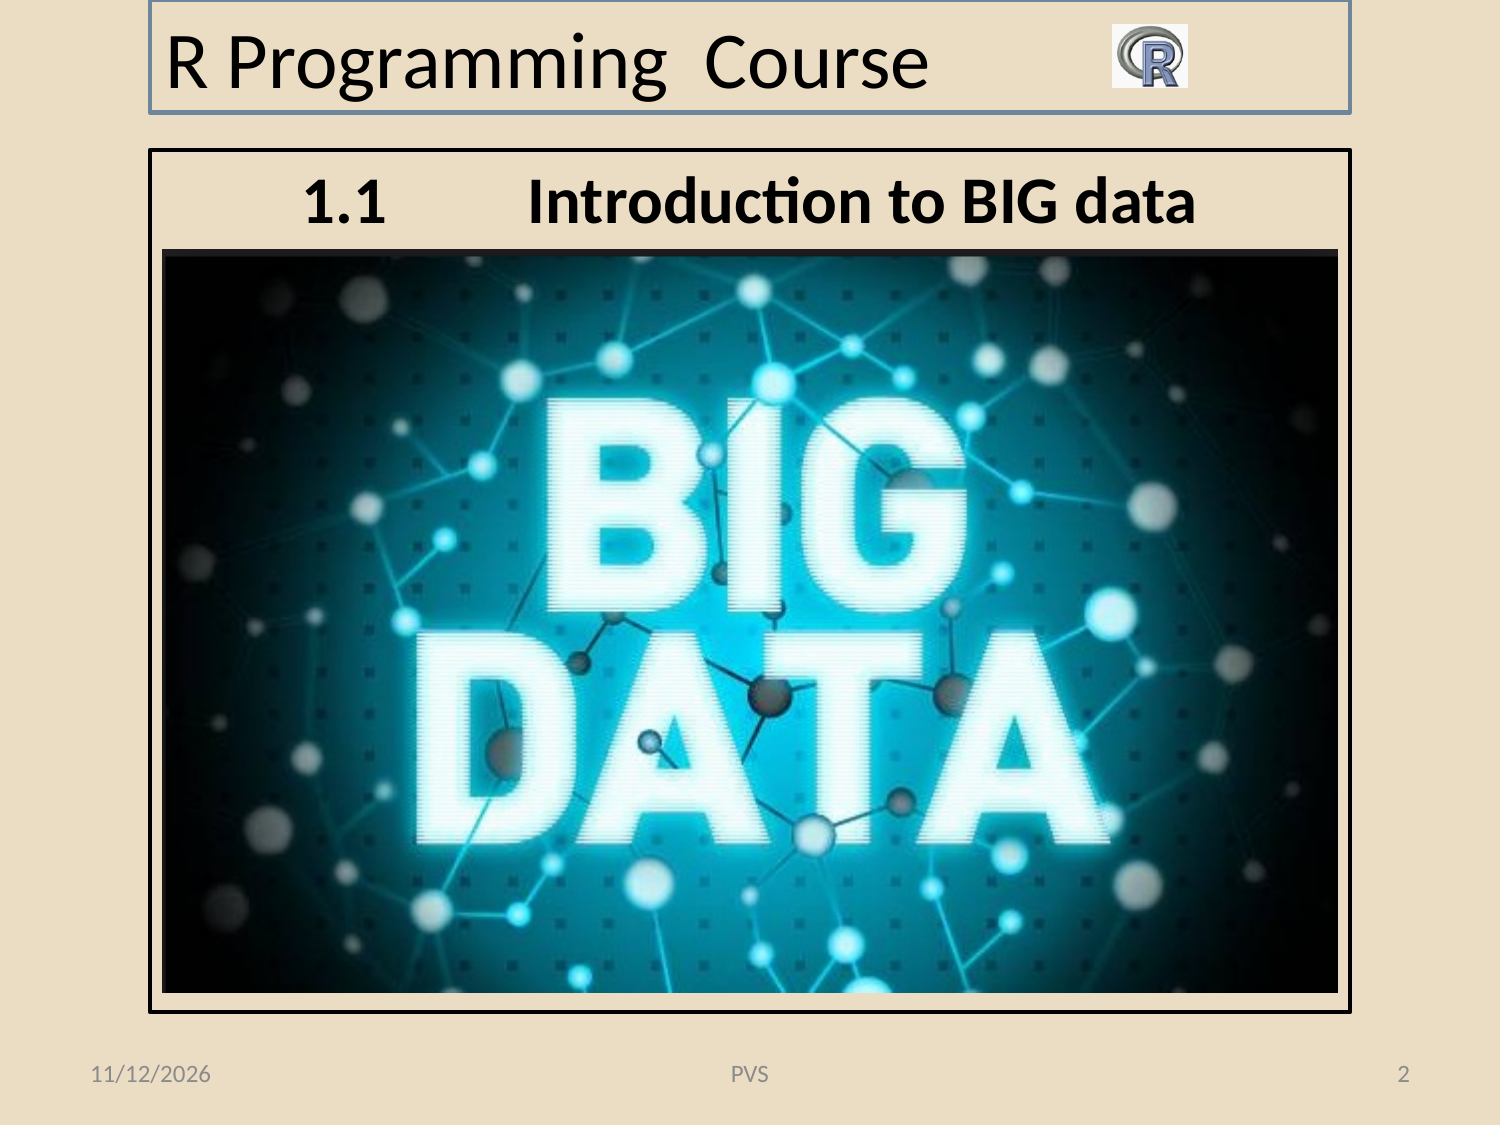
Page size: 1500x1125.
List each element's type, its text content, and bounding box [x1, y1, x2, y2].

slide_number 2 [1074, 1042, 1425, 1103]
text_box [148, 0, 1352, 115]
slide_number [75, 1042, 425, 1103]
footer PVS [512, 1042, 988, 1103]
subtitle [150, 338, 1350, 1012]
picture [162, 249, 1338, 994]
text_box 1.1 Introduction to BIG data [149, 149, 1350, 338]
